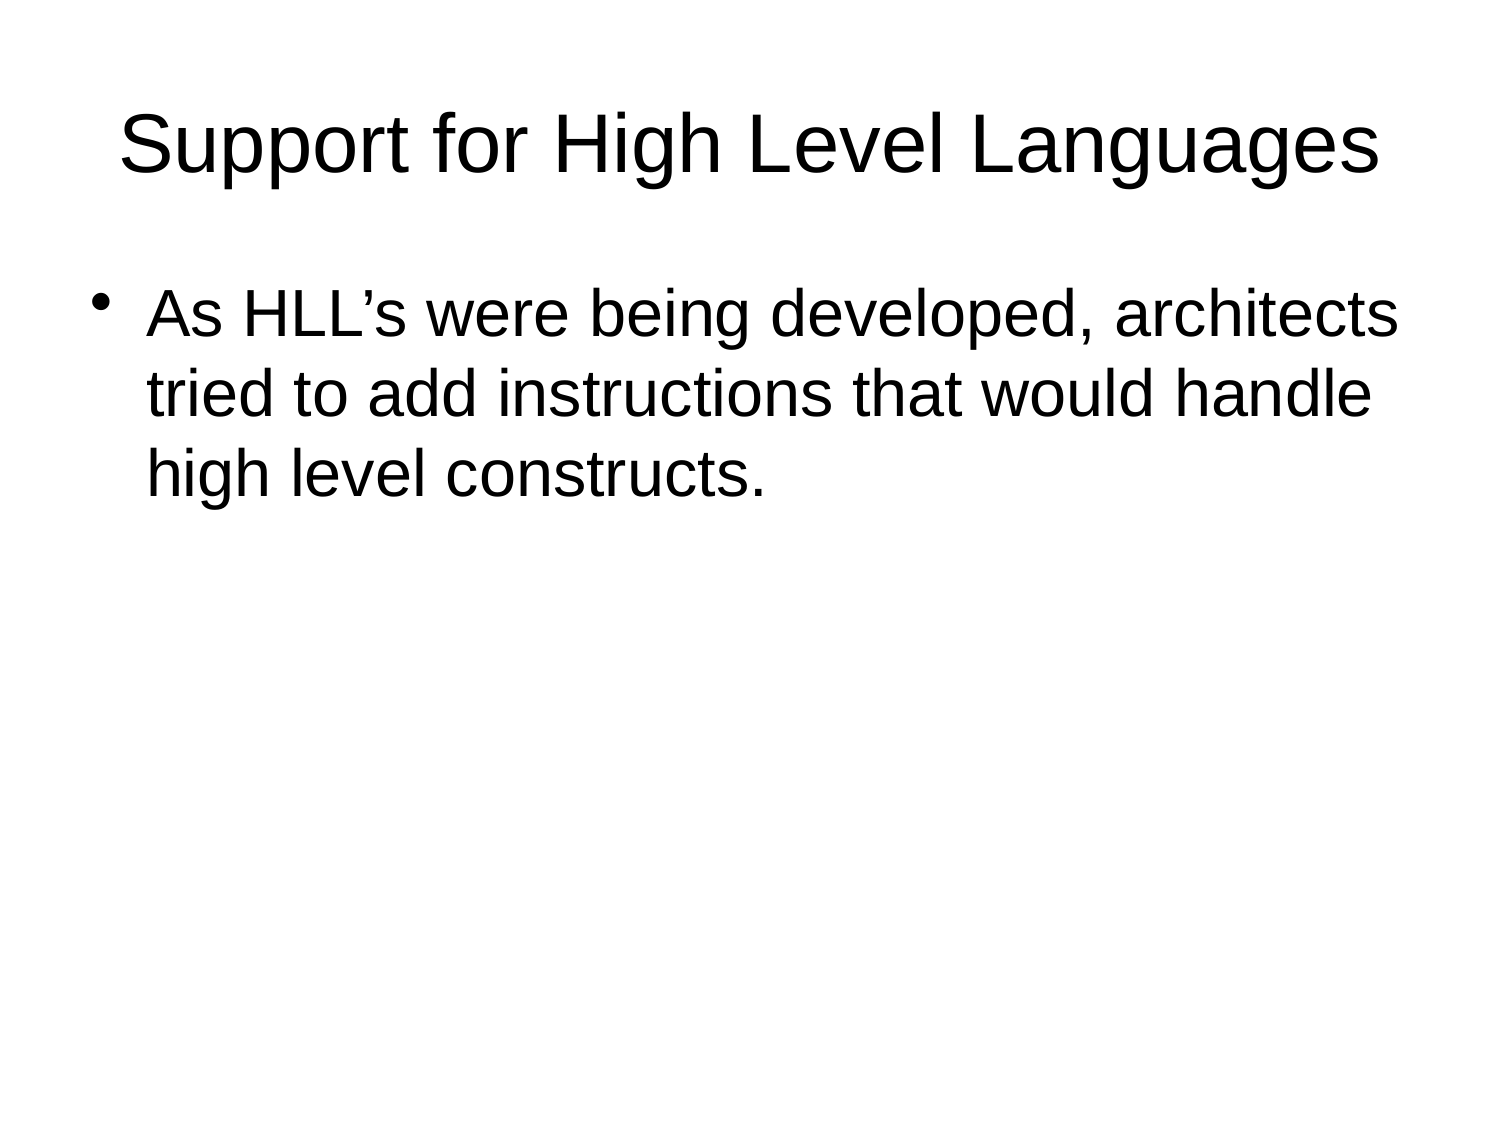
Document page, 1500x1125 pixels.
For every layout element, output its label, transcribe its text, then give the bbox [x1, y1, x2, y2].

title Support for High Level Languages [74, 44, 1426, 233]
list As HLL’s were being developed, architects tried to add instructions that would handle high level constructs. [74, 262, 1426, 1006]
